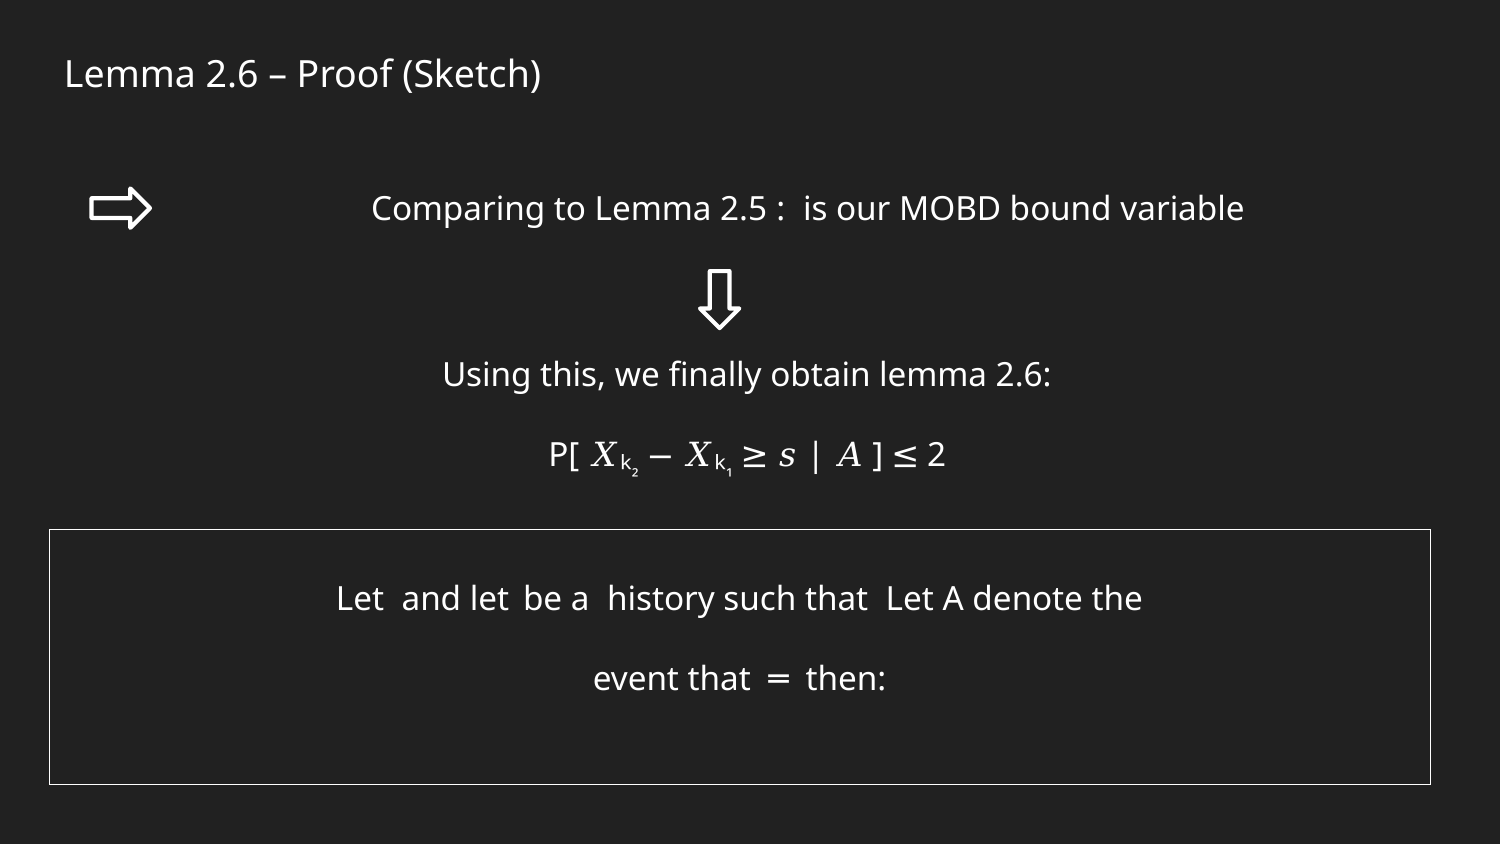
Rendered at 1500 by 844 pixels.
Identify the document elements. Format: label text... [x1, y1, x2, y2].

text_box [89, 186, 153, 230]
text_box Lemma 2.6 – Proof (Sketch) [48, 34, 1430, 116]
text_box [2, 26, 1494, 108]
text_box [698, 269, 742, 331]
